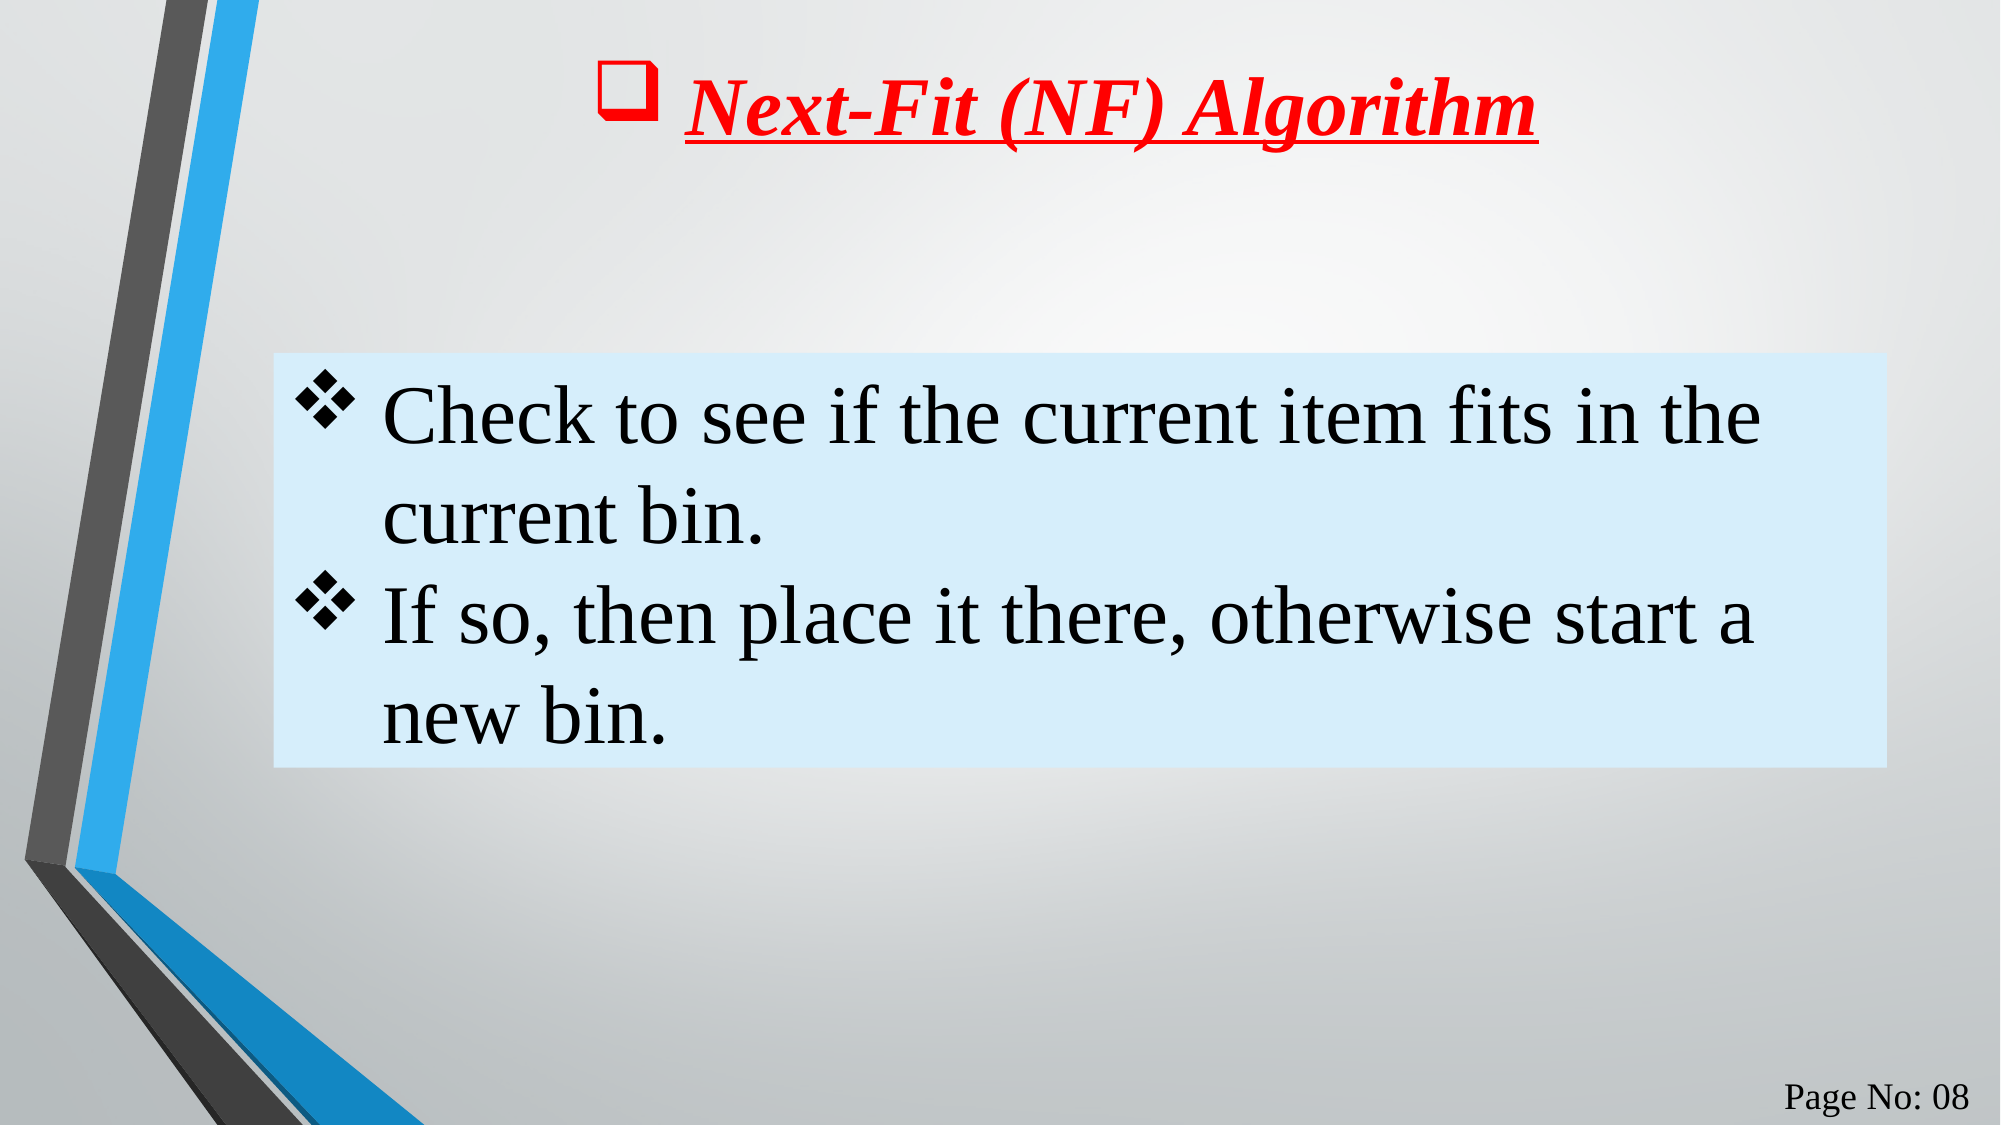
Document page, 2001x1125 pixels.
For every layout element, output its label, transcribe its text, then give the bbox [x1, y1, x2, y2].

text_box Next-Fit (NF) Algorithm [576, 44, 1577, 159]
text_box Page No: 08 [1769, 1064, 1985, 1125]
text_box Check to see if the current item fits in the current bin. If so, then place it there, otherwise start a new bin. [273, 352, 1887, 768]
